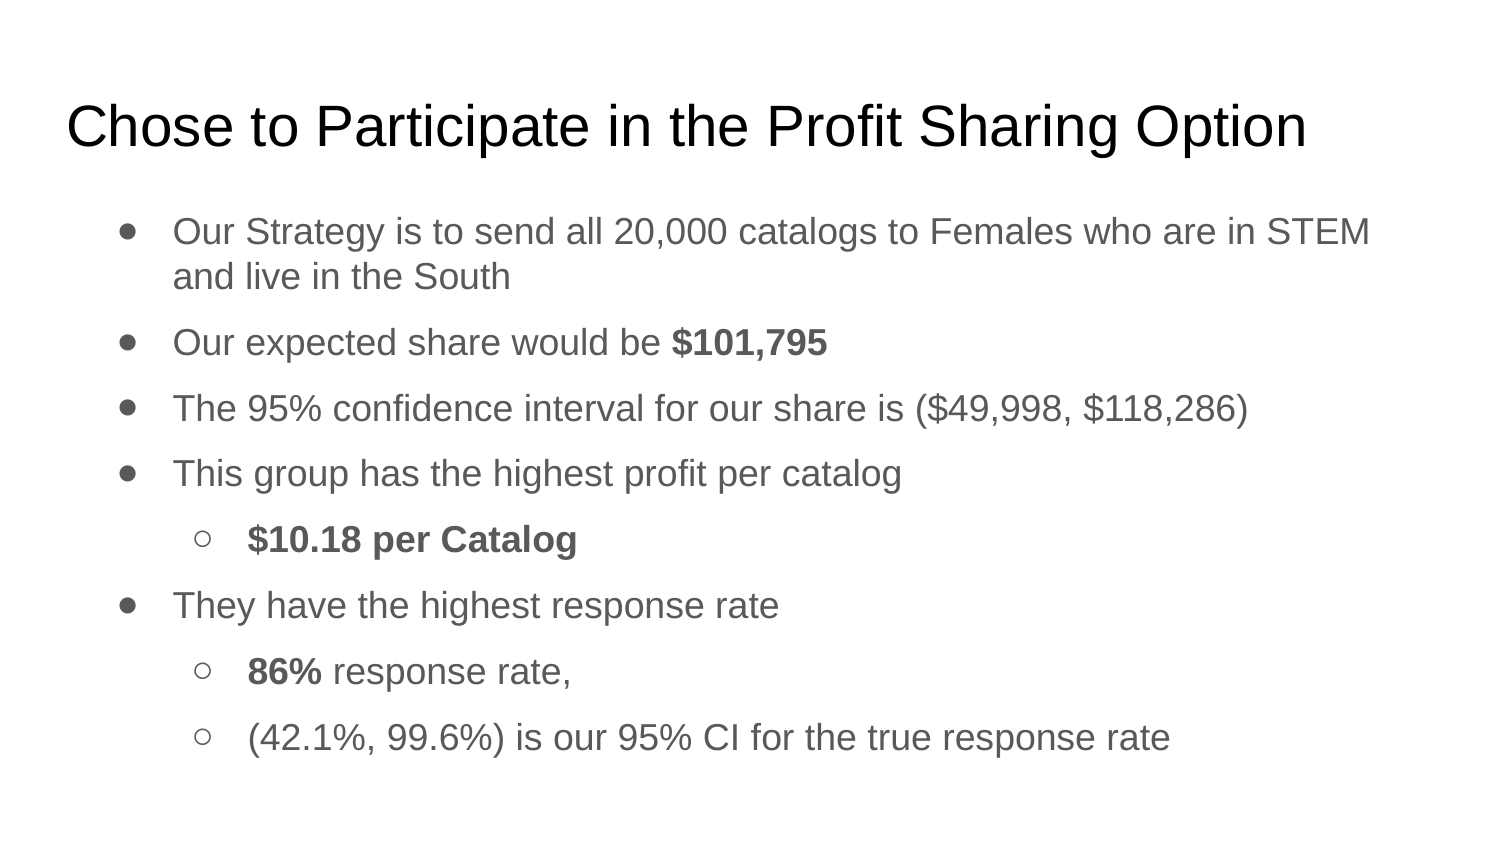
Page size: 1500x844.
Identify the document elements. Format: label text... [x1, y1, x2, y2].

text_box Our Strategy is to send all 20,000 catalogs to Females who are in STEM and live in the South Our expected share would be $101,795 The 95% confidence interval for our share is ($49,998, $118,286) This group has the highest profit per catalog $10.18 per Catalog They have the highest response rate 86% response rate, (42.1%, 99.6%) is our 95% CI for the true response rate [82, 191, 1399, 791]
title Chose to Participate in the Profit Sharing Option [51, 72, 1449, 167]
